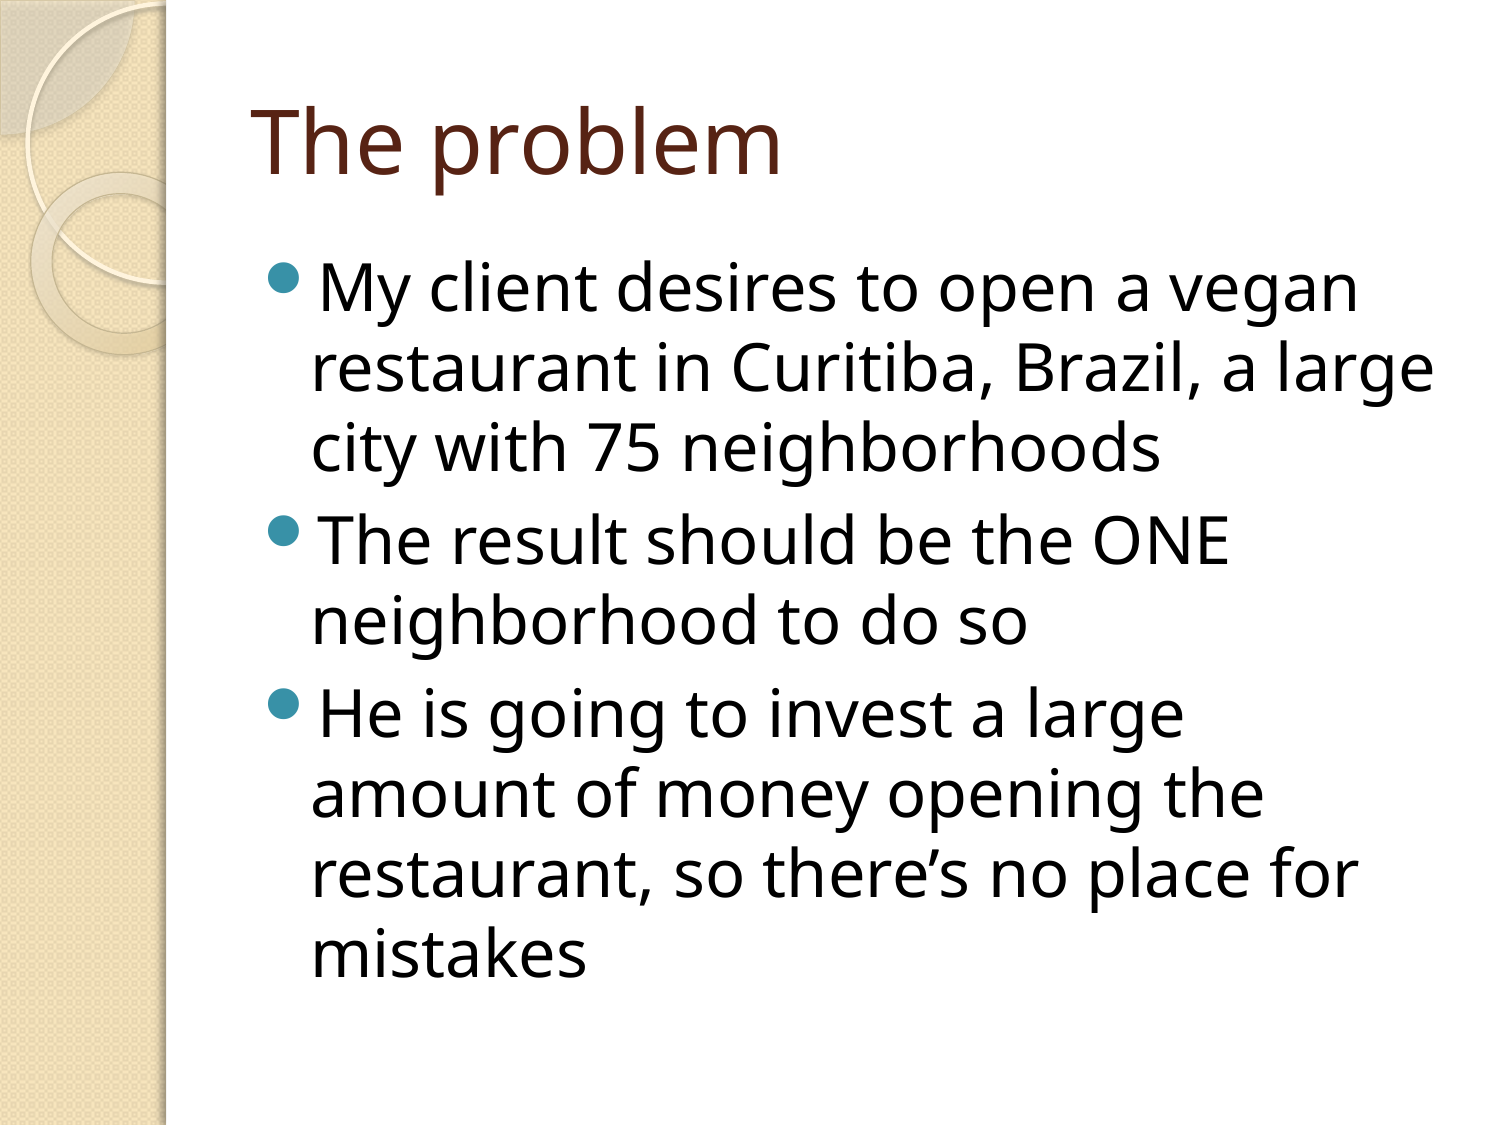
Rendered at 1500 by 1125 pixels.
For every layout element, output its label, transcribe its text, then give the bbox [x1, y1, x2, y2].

list My client desires to open a vegan restaurant in Curitiba, Brazil, a large city with 75 neighborhoods The result should be the ONE neighborhood to do so He is going to invest a large amount of money opening the restaurant, so there’s no place for mistakes [235, 237, 1466, 1025]
title The problem [235, 45, 1466, 233]
